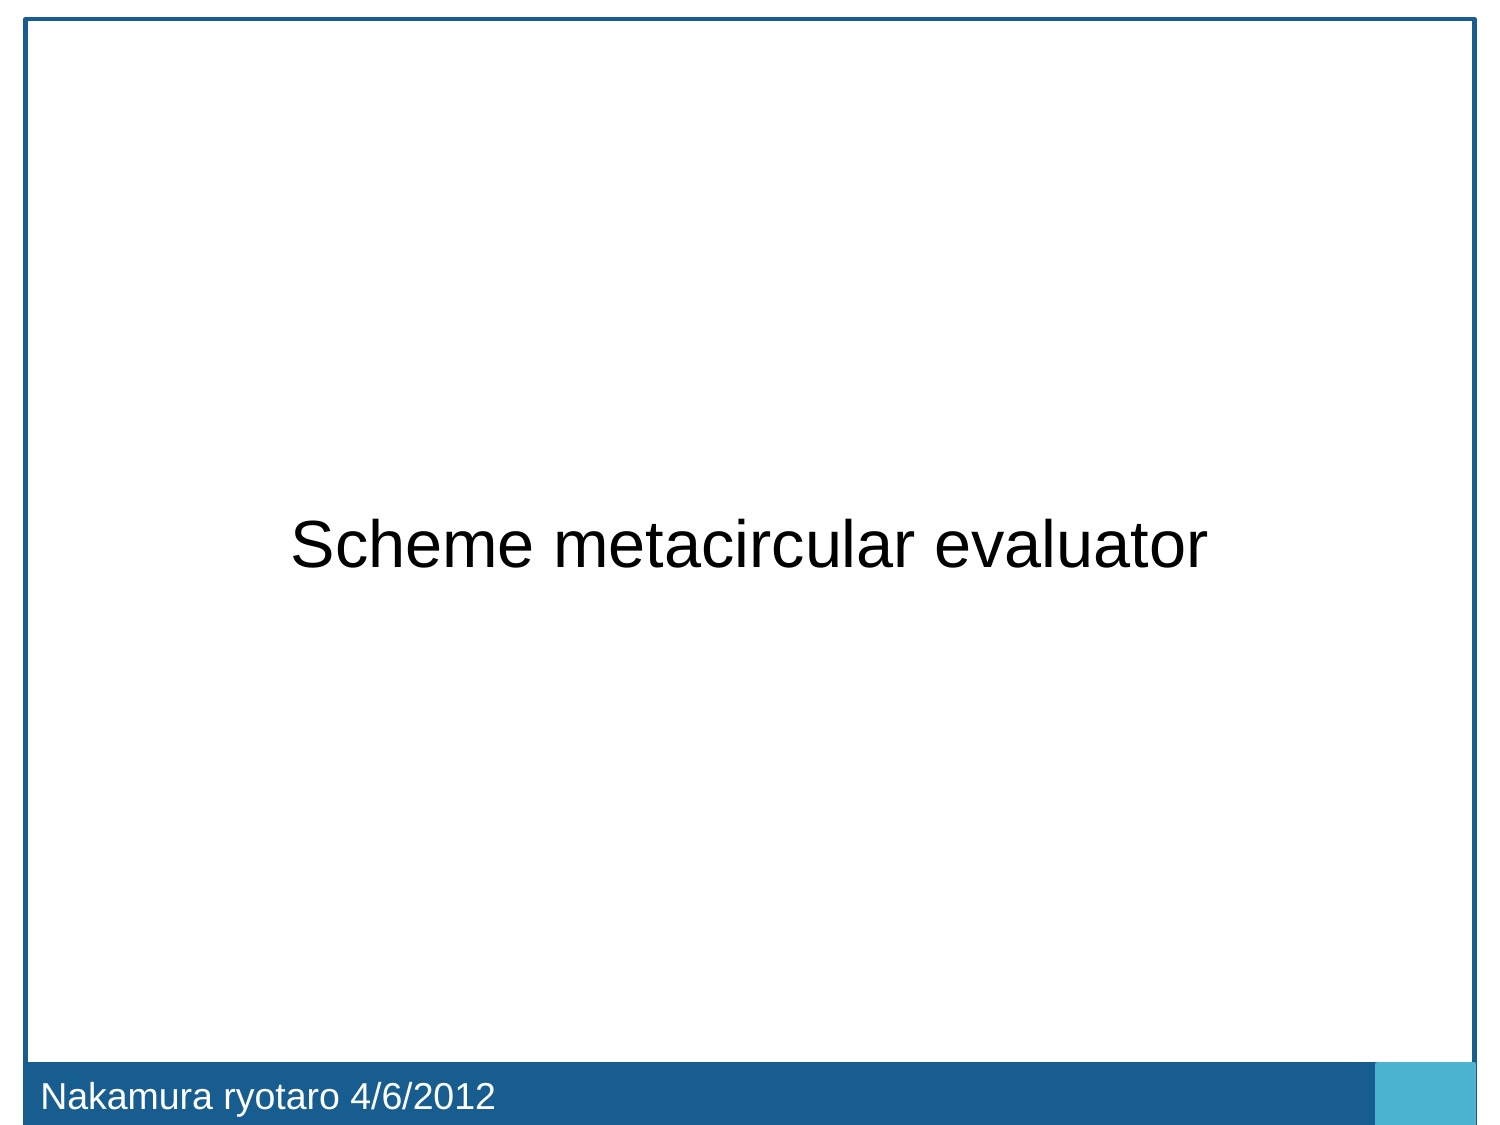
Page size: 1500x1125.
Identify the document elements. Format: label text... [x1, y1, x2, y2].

text_box [23, 17, 1477, 1062]
text_box [1375, 1062, 1476, 1125]
text_box Nakamura ryotaro 4/6/2012 [23, 1062, 1375, 1125]
text_box Scheme metacircular evaluator [275, 493, 1225, 589]
